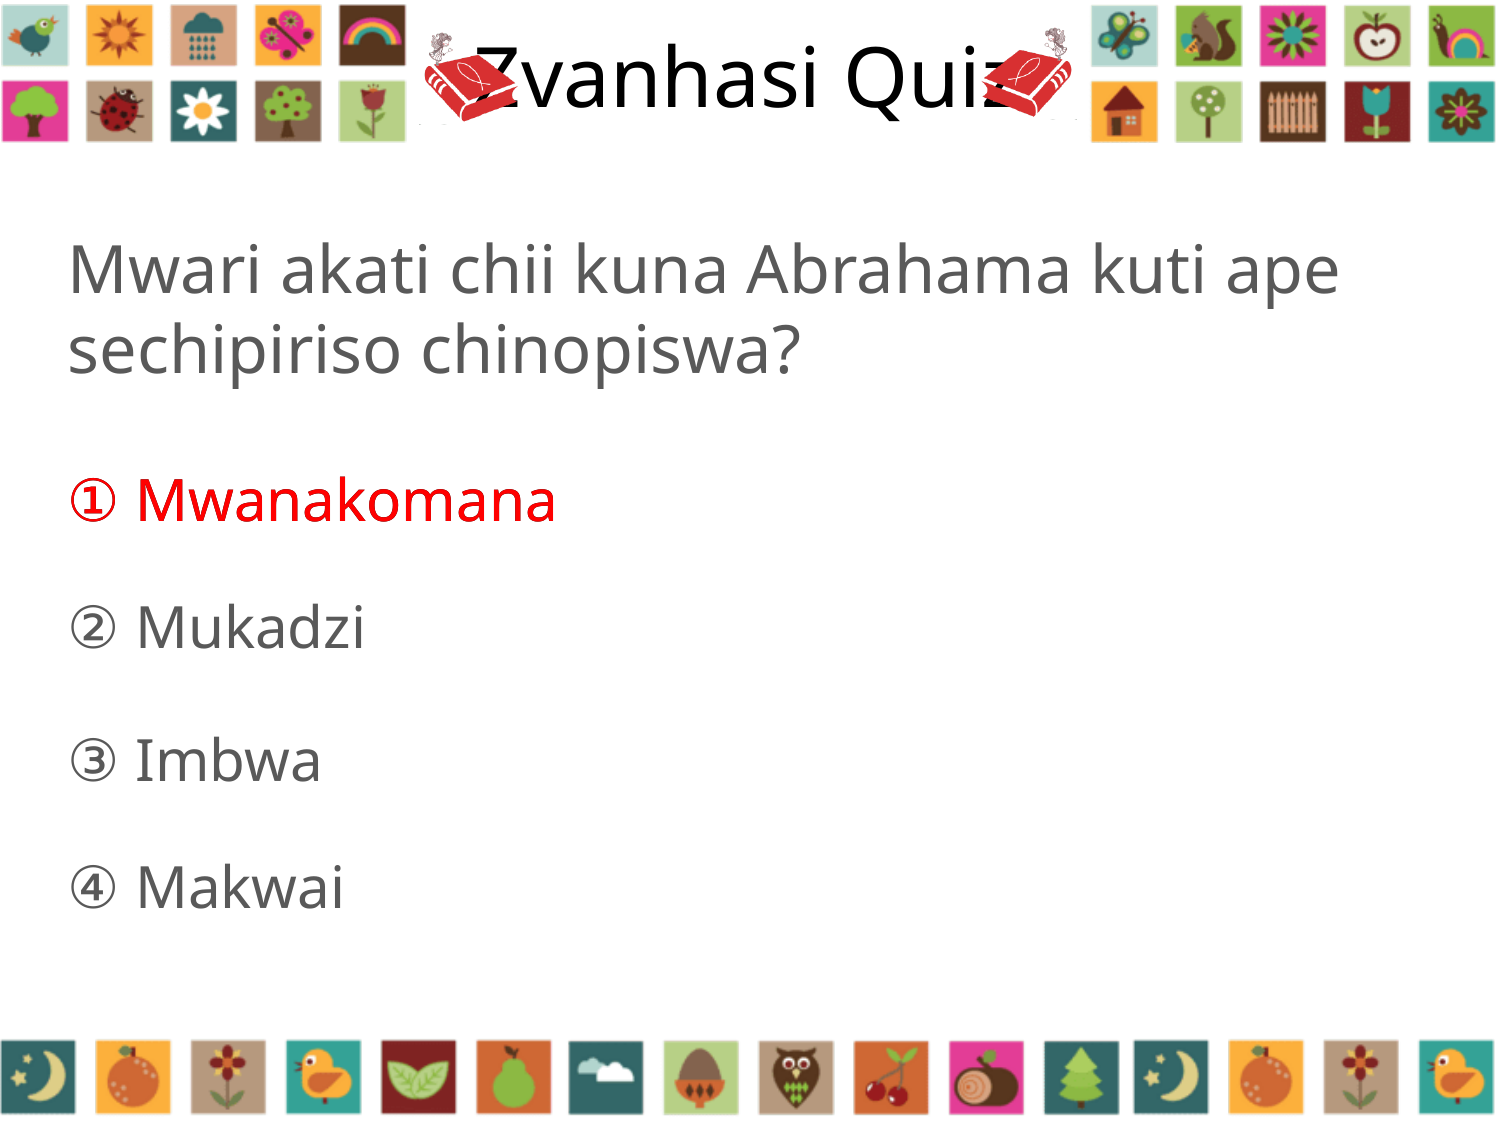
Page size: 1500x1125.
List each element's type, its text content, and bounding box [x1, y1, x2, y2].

picture [0, 3, 550, 150]
text_box ② Mukadzi [53, 582, 1436, 668]
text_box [0, 1028, 1500, 1118]
text_box Zvanhasi Quiz [547, 16, 1078, 131]
text_box ③ Imbwa [53, 716, 1483, 801]
picture [950, 3, 1500, 150]
text_box ④ Makwai [53, 842, 1483, 928]
text_box ① Mwanakomana [53, 456, 1483, 541]
text_box Mwari akati chii kuna Abrahama kuti ape sechipiriso chinopiswa? [53, 219, 1436, 395]
